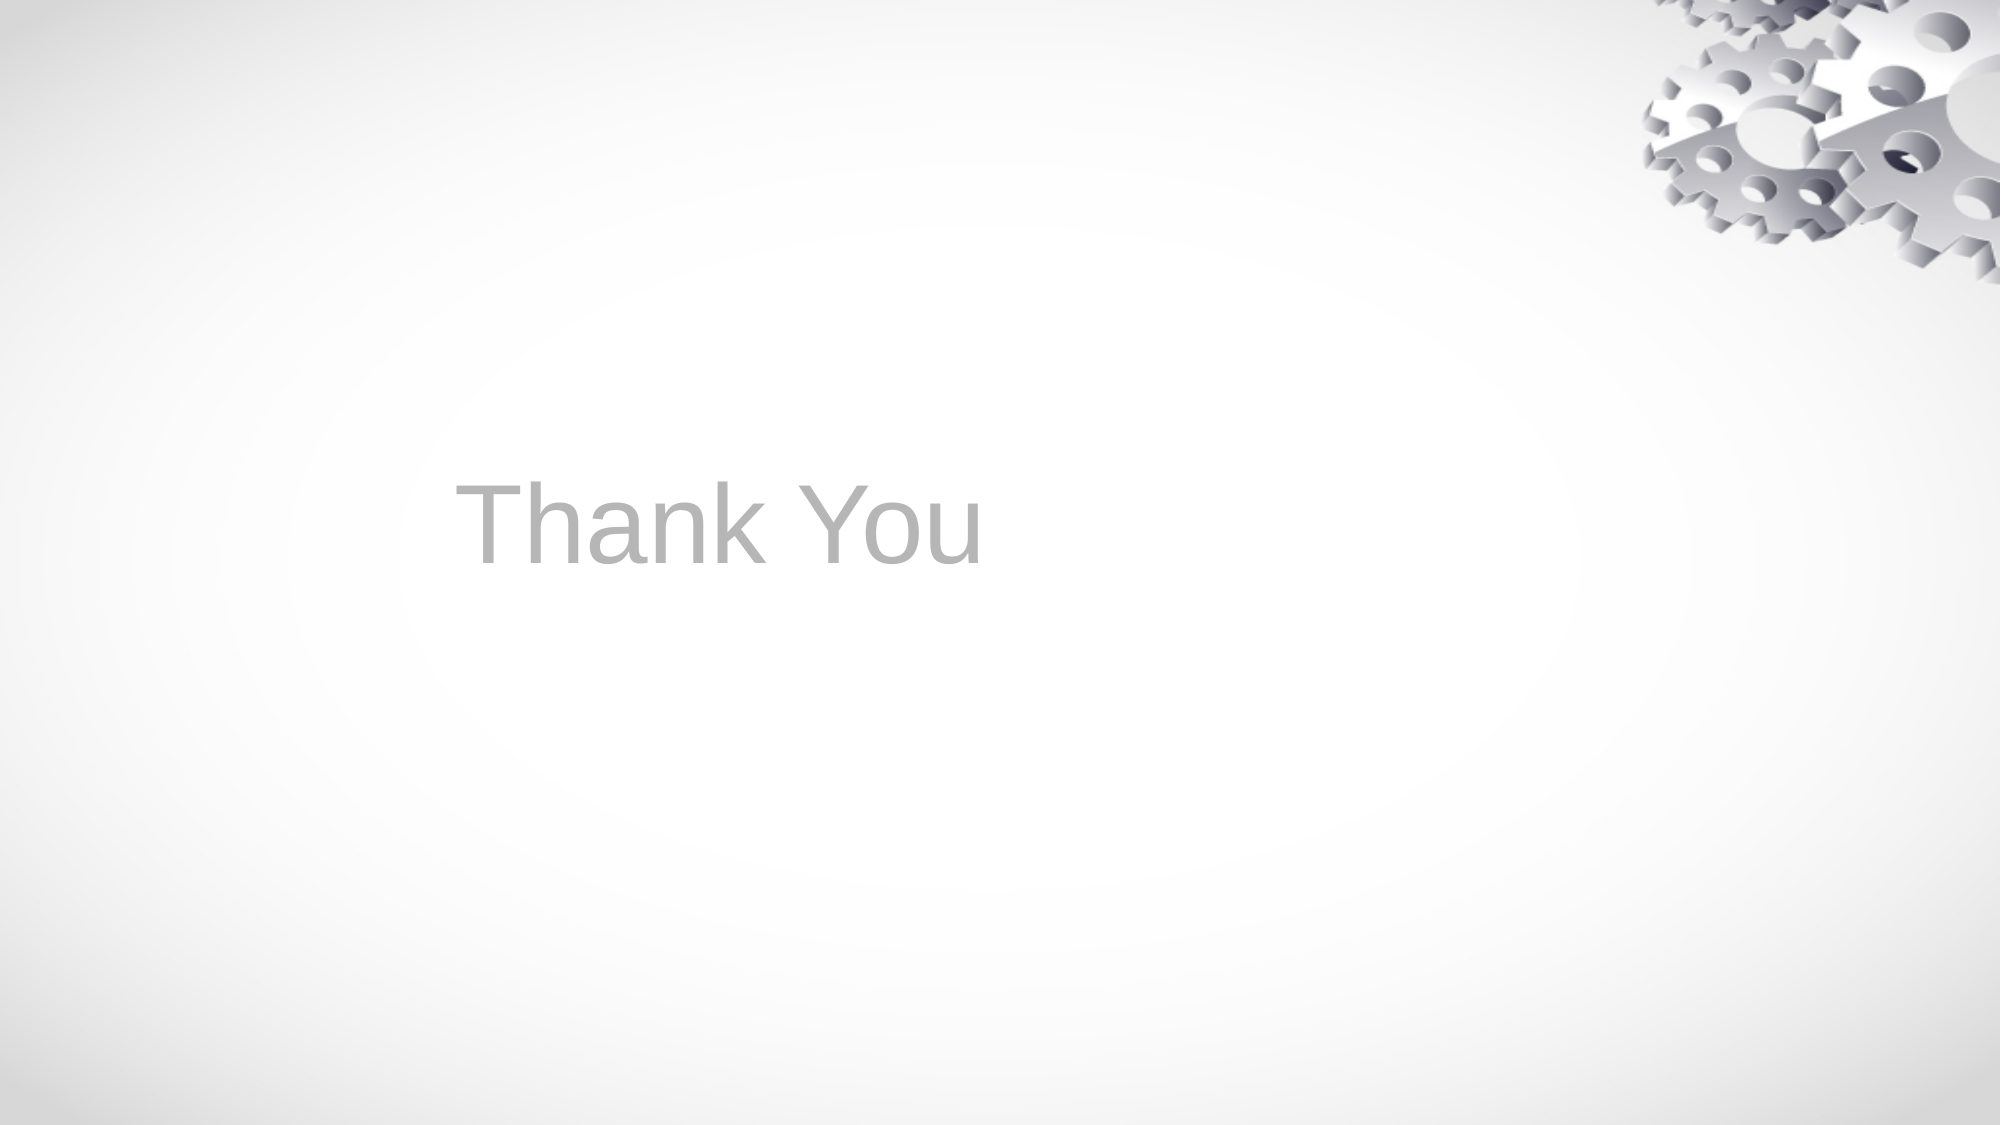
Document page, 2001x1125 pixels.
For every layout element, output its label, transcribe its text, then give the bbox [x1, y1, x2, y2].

picture [0, 0, 2000, 1125]
title Thank You [439, 444, 1041, 594]
